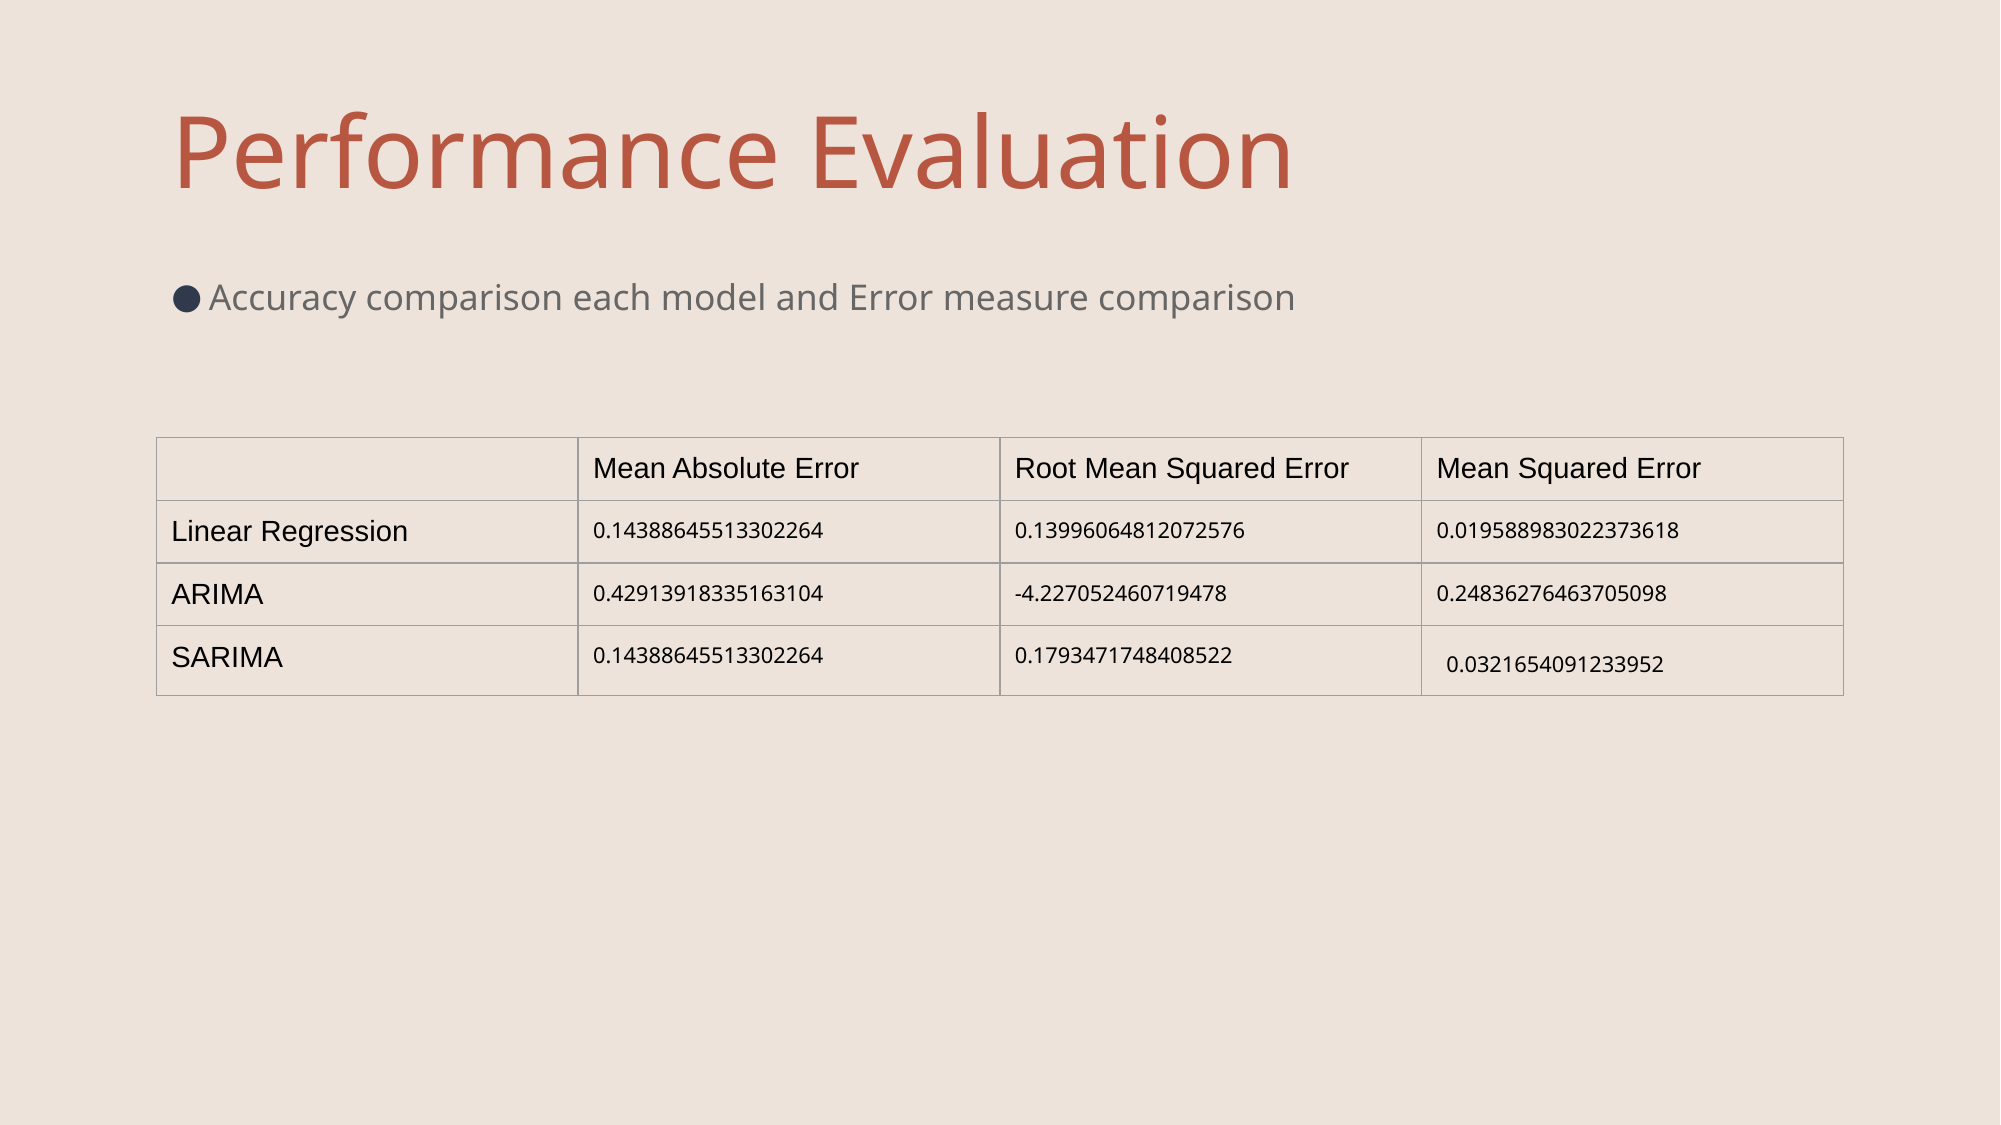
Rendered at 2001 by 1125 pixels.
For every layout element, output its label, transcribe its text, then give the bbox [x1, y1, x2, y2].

table_cell 0.14388645513302264 [579, 501, 999, 562]
table_cell 0.14388645513302264 [579, 626, 999, 695]
title Performance Evaluation [156, 26, 1428, 268]
table_header Root Mean Squared Error [1001, 438, 1421, 500]
table_cell SARIMA [157, 626, 577, 695]
table_cell ARIMA [157, 564, 577, 625]
table_cell 0.1793471748408522 [1001, 626, 1421, 695]
table_cell 0.42913918335163104 [579, 564, 999, 625]
list Accuracy comparison each model and Error measure comparison [156, 268, 1827, 424]
table_header Mean Absolute Error [579, 438, 999, 500]
table_cell -4.227052460719478 [1001, 564, 1421, 625]
table_header Mean Squared Error [1422, 438, 1843, 500]
table_cell Linear Regression [157, 501, 577, 562]
table_cell 0.019588983022373618 [1422, 501, 1843, 562]
table_cell 0.13996064812072576 [1001, 501, 1421, 562]
table_cell 0.0321654091233952 [1422, 626, 1843, 695]
table_cell 0.24836276463705098 [1422, 564, 1843, 625]
table_header [157, 438, 577, 500]
